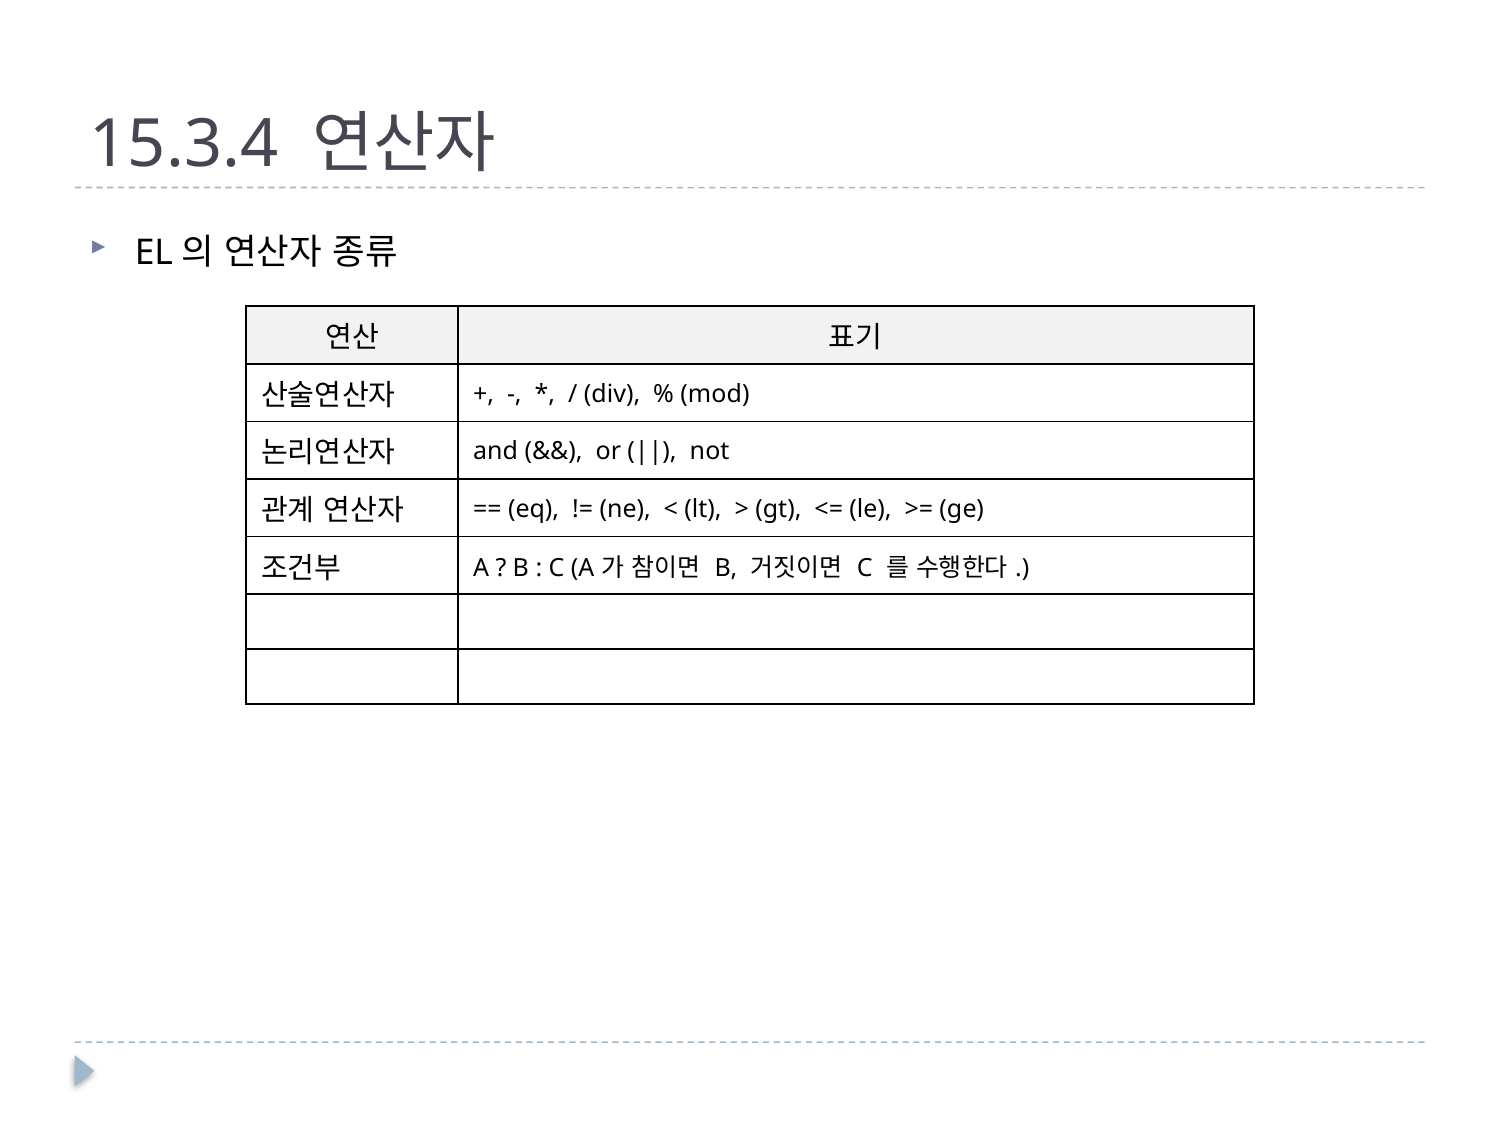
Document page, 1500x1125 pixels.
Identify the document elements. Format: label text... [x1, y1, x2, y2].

table_header 표기 [459, 307, 1253, 363]
list EL의 연산자 종류 [75, 200, 1425, 1010]
title 15.3.4 연산자 [75, 24, 1425, 188]
table_cell 관계 연산자 [247, 480, 457, 536]
table_cell 논리연산자 [247, 422, 457, 478]
table_cell A ? B : C (A가 참이면 B, 거짓이면 C 를 수행한다.) [459, 537, 1253, 593]
table_cell 조건부 [247, 537, 457, 593]
table_cell [459, 595, 1253, 648]
table_cell and (&&), or (||), not [459, 422, 1253, 478]
table_cell [247, 650, 457, 703]
table_cell [459, 650, 1253, 703]
table_header 연산 [247, 307, 457, 363]
table_cell 산술연산자 [247, 365, 457, 421]
table_cell [247, 595, 457, 648]
table_cell == (eq), != (ne), < (lt), > (gt), <= (le), >= (ge) [459, 480, 1253, 536]
table_cell +, -, *, / (div), % (mod) [459, 365, 1253, 421]
